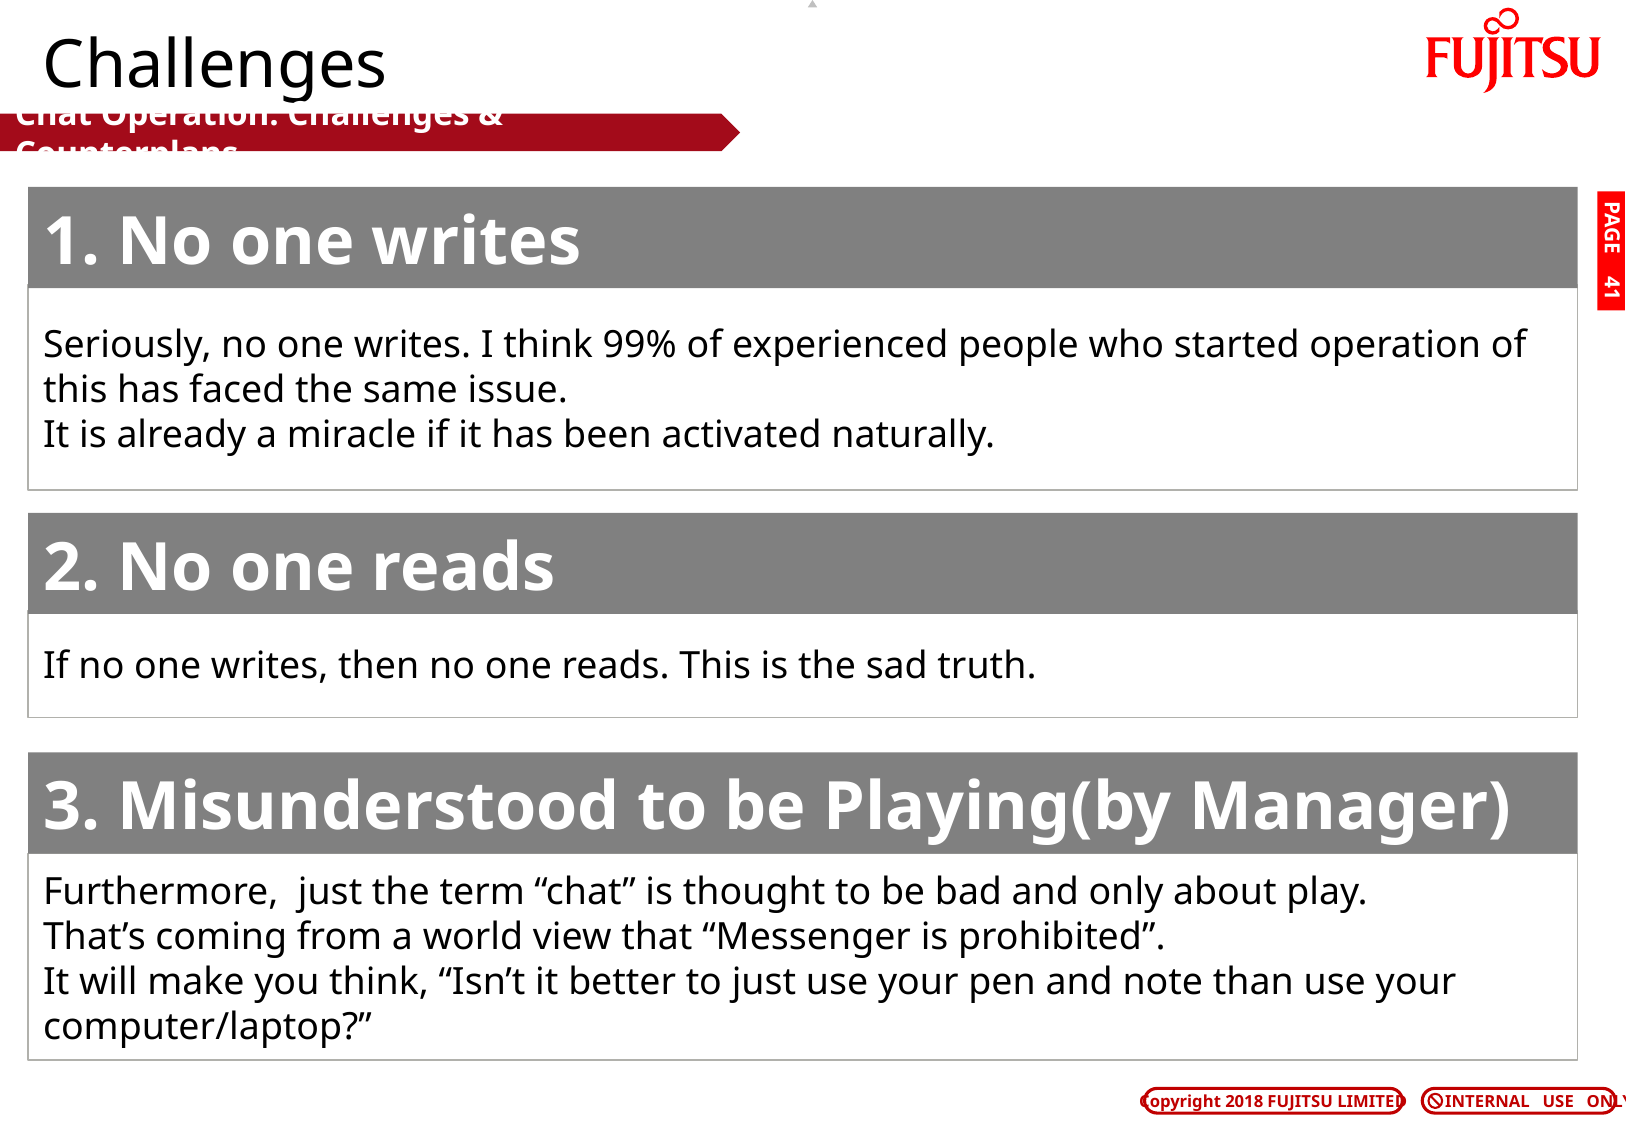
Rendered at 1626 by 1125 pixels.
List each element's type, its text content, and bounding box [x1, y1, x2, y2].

text_box 1. No one writes [28, 186, 1578, 289]
text_box Chat Operation: Challenges & Counterplans [0, 111, 743, 154]
text_box Furthermore, just the term “chat” is thought to be bad and only about play. That’s coming from a world view that “Messenger is prohibited”. It will make you think, “Isn’t it better to just use your pen and note than use your computer/laptop?” [28, 854, 1578, 1060]
text_box 3. Misunderstood to be Playing(by Manager) [28, 752, 1578, 854]
title Challenges [28, 28, 1404, 93]
slide_number PAGE 40 [1597, 191, 1625, 311]
text_box If no one writes, then no one reads. This is the sad truth. [28, 614, 1578, 718]
text_box 2. No one reads [28, 512, 1578, 614]
text_box Seriously, no one writes. I think 99% of experienced people who started operation of this has faced the same issue. It is already a miracle if it has been activated naturally. [28, 289, 1578, 490]
